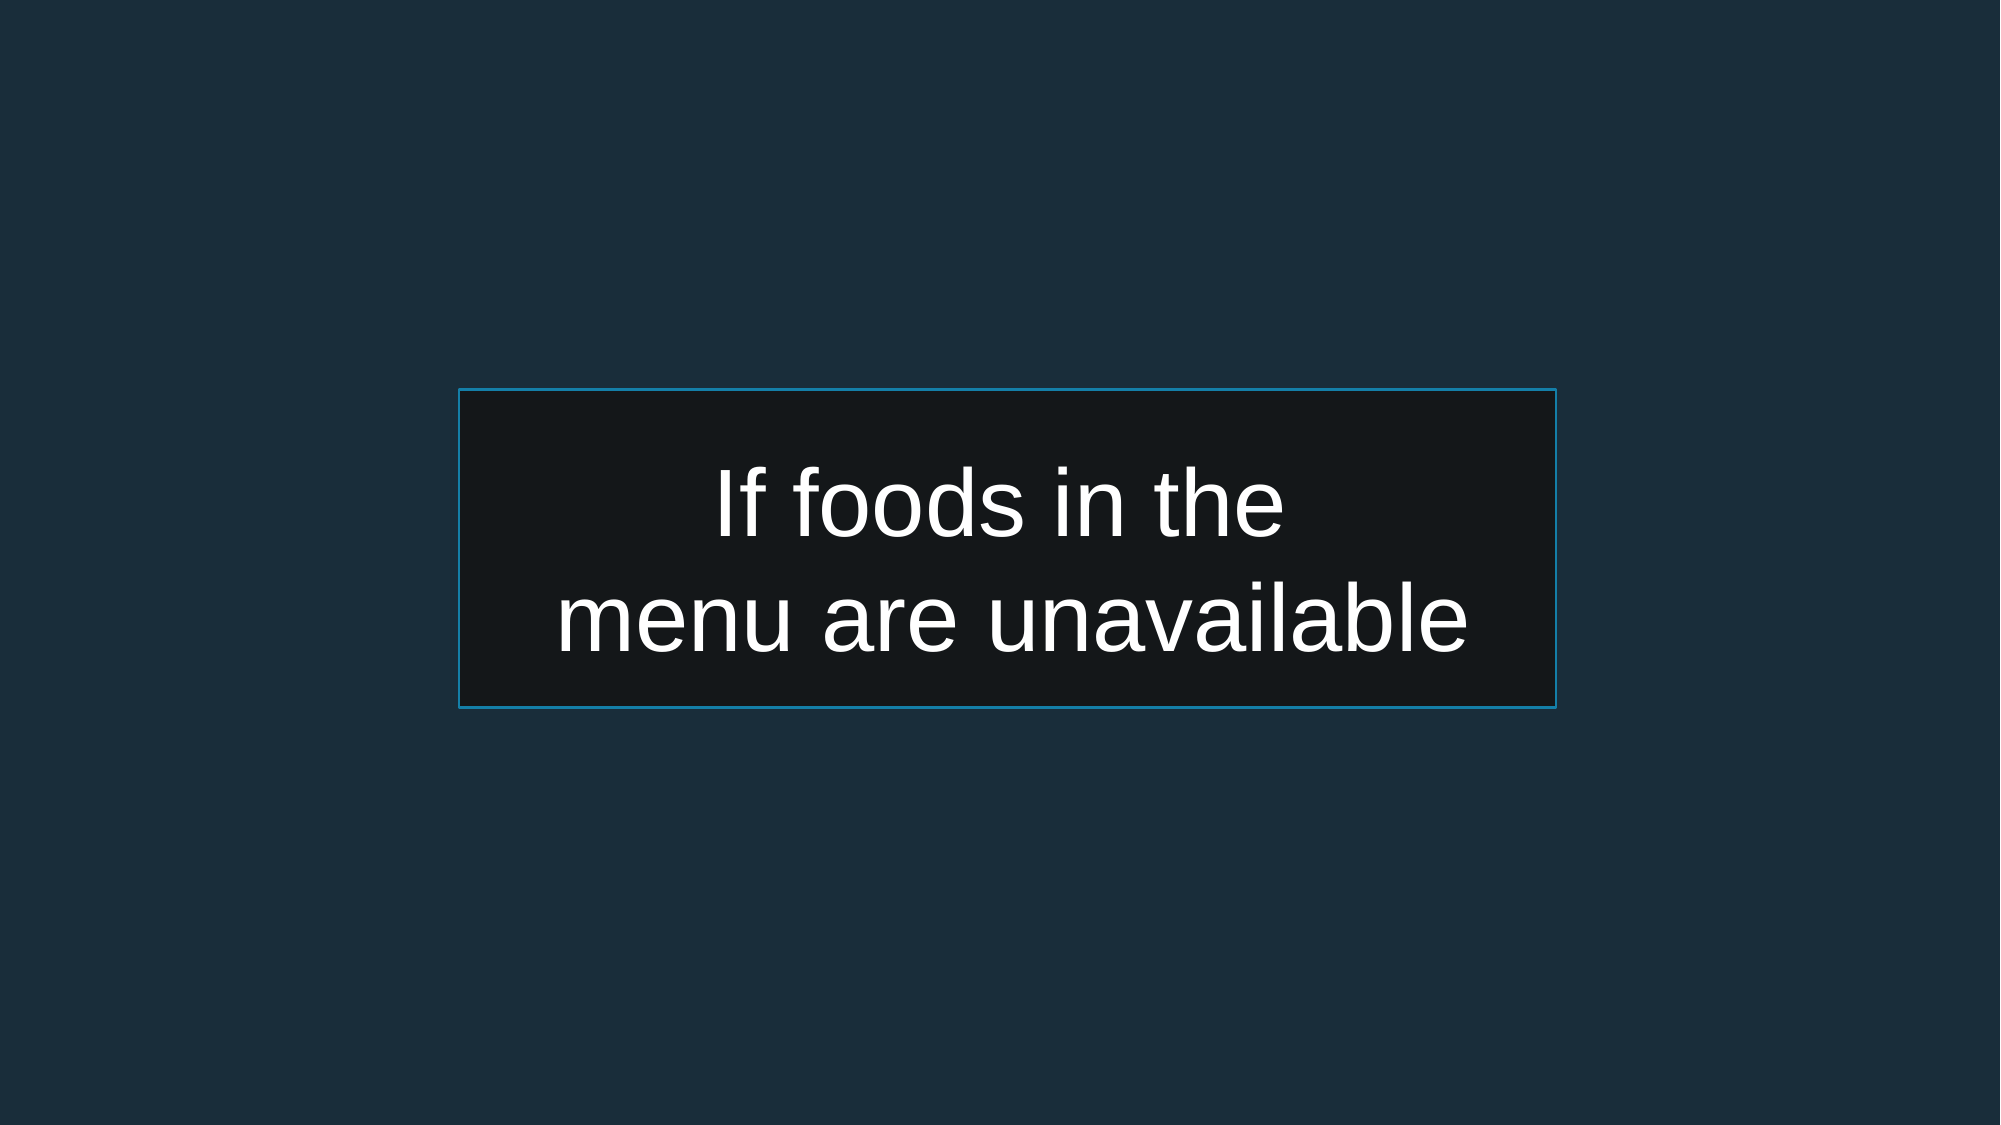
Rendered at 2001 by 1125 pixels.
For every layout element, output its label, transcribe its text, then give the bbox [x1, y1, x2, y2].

text_box [458, 388, 1557, 709]
text_box If foods in the menu are unavailable [514, 433, 1486, 679]
